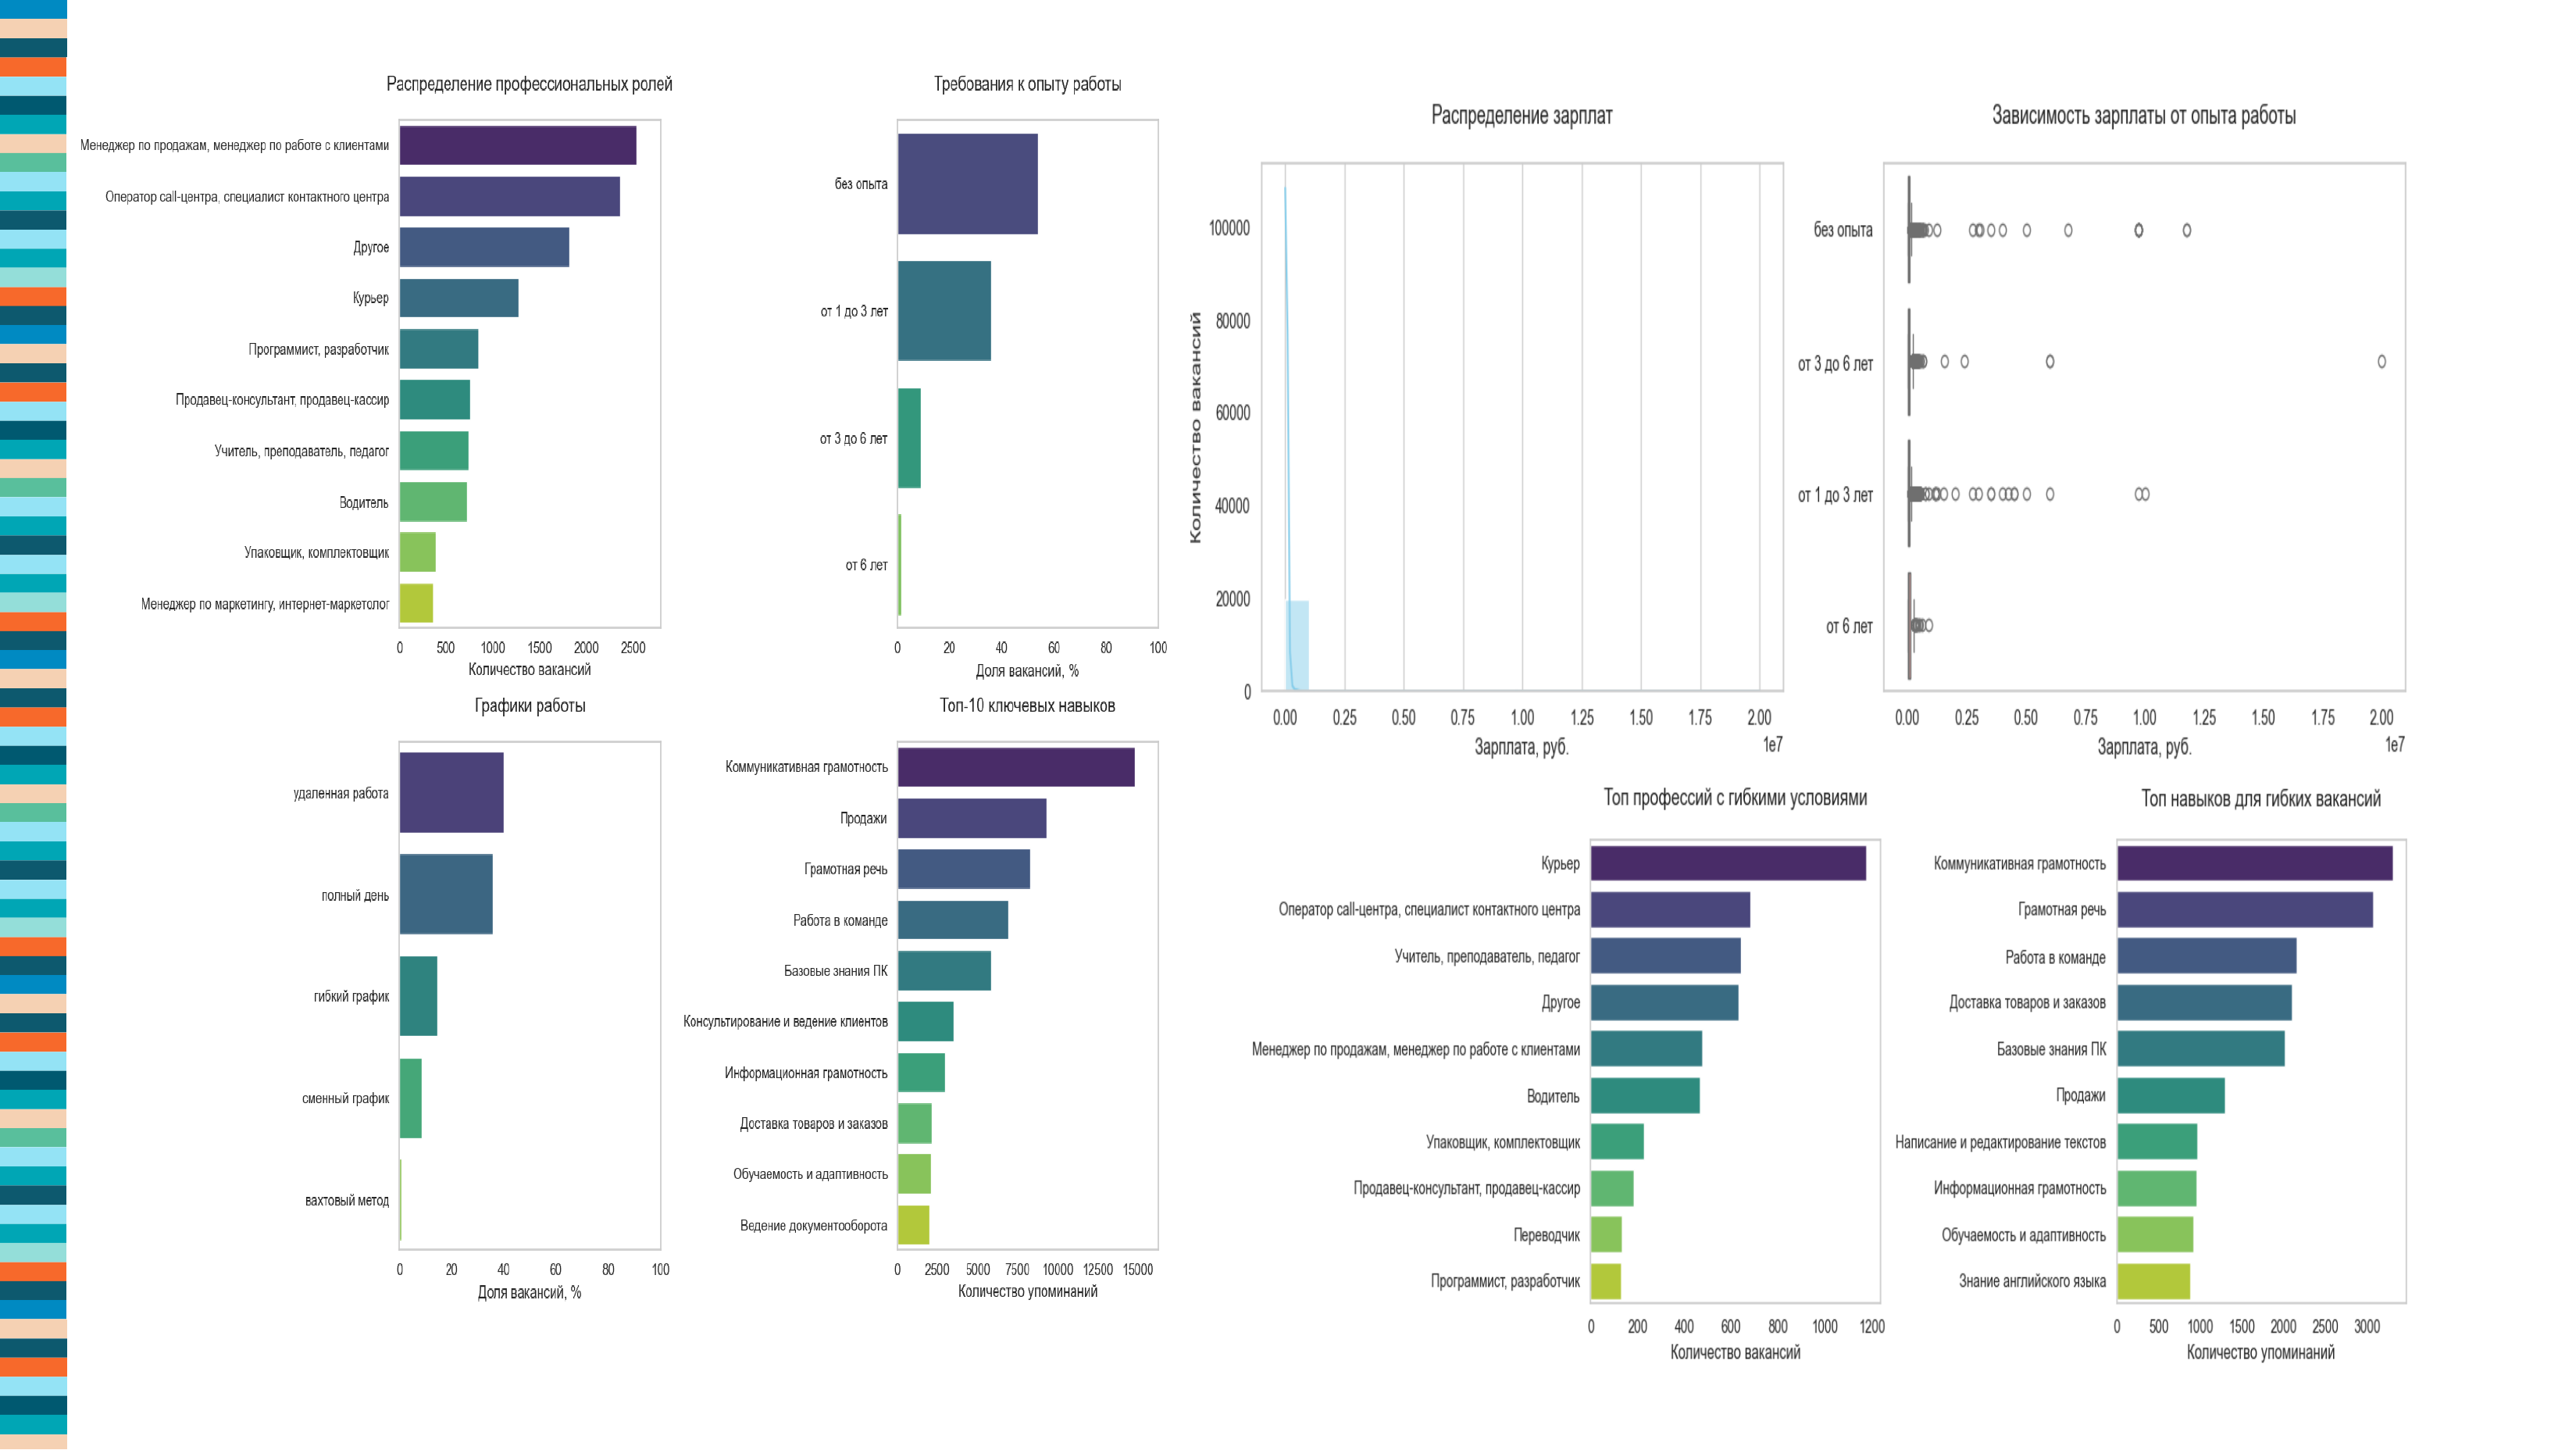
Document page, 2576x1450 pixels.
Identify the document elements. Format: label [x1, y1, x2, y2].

picture [66, 57, 2421, 1385]
text_box [0, 0, 68, 1450]
